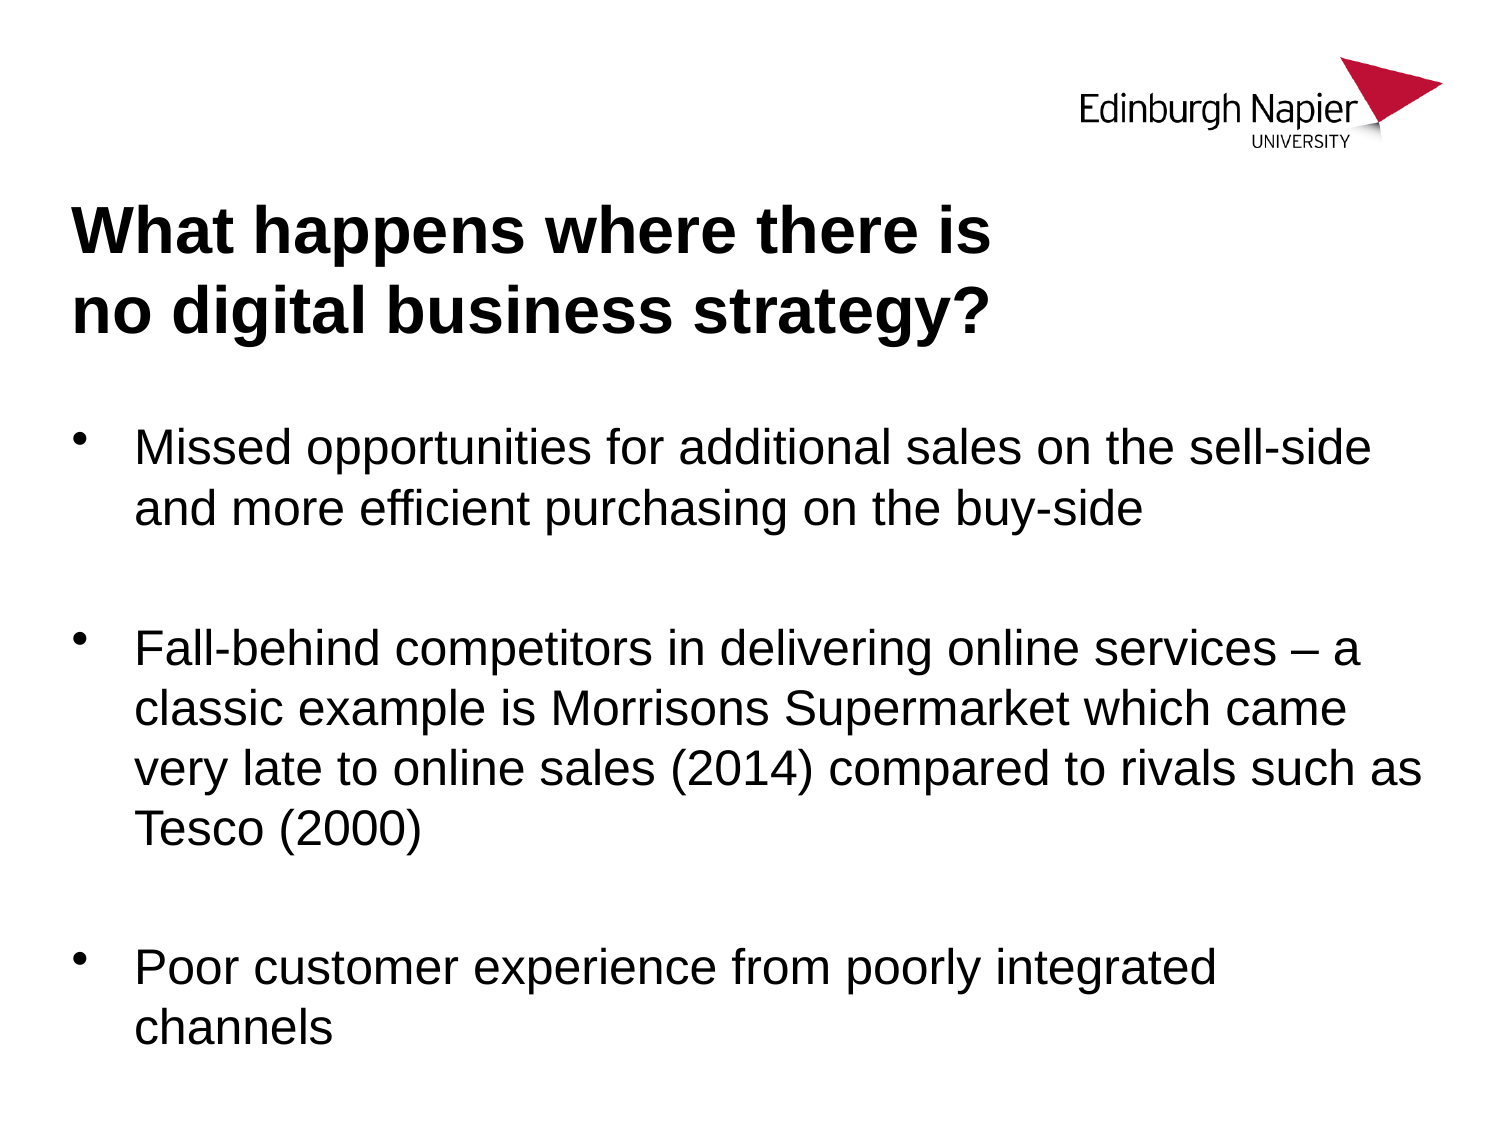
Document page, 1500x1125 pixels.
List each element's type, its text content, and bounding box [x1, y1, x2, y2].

list Missed opportunities for additional sales on the sell-side and more efficient purchasing on the buy-side Fall-behind competitors in delivering online services – a classic example is Morrisons Supermarket which came very late to online sales (2014) compared to rivals such as Tesco (2000) Poor customer experience from poorly integrated channels [56, 342, 1443, 1037]
title What happens where there is no digital business strategy? [56, 209, 1443, 325]
picture [1081, 57, 1443, 148]
